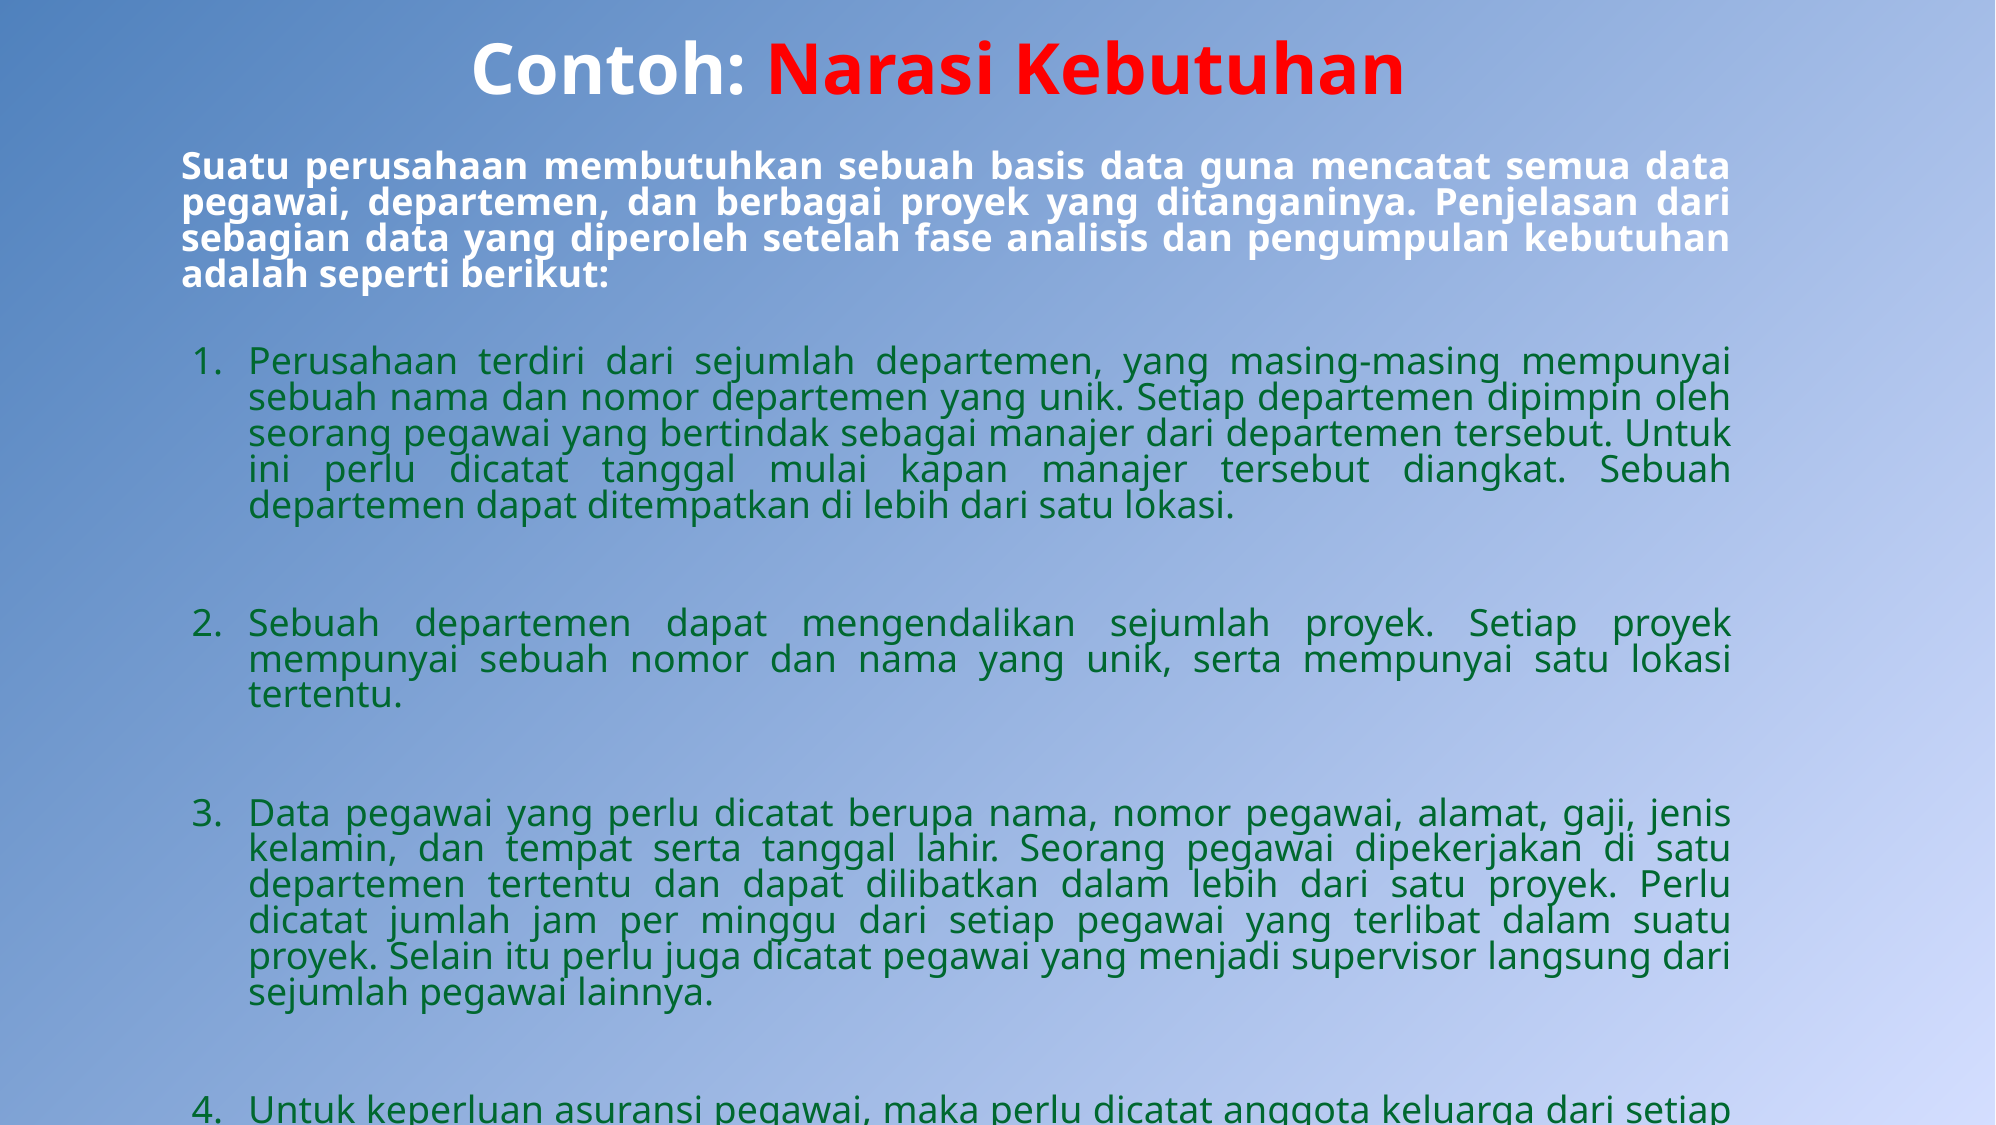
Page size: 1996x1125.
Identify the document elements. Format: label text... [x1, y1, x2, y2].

list Suatu perusahaan membutuhkan sebuah basis data guna mencatat semua data pegawai, departemen, dan berbagai proyek yang ditanganinya. Penjelasan dari sebagian data yang diperoleh setelah fase analisis dan pengumpulan kebutuhan adalah seperti berikut: Perusahaan terdiri dari sejumlah departemen, yang masing-masing mempunyai sebuah nama dan nomor departemen yang unik. Setiap departemen dipimpin oleh seorang pegawai yang bertindak sebagai manajer dari departemen tersebut. Untuk ini perlu dicatat tanggal mulai kapan manajer tersebut diangkat. Sebuah departemen dapat ditempatkan di lebih dari satu lokasi. Sebuah departemen dapat mengendalikan sejumlah proyek. Setiap proyek mempunyai sebuah nomor dan nama yang unik, serta mempunyai satu lokasi tertentu. Data pegawai yang perlu dicatat berupa nama, nomor pegawai, alamat, gaji, jenis kelamin, dan tempat serta tanggal lahir. Seorang pegawai dipekerjakan di satu departemen tertentu dan dapat dilibatkan dalam lebih dari satu proyek. Perlu dicatat jumlah jam per minggu dari setiap pegawai yang terlibat dalam suatu proyek. Selain itu perlu juga dicatat pegawai yang menjadi supervisor langsung dari sejumlah pegawai lainnya. Untuk keperluan asuransi pegawai, maka perlu dicatat anggota keluarga dari setiap pegawai. Data yang dicatat berupa nama anggota keluarga, tanggal lahir, jenis kelamin, dan hubungan keluarga (sebagai isteri/suami atau anak). [166, 143, 1748, 1081]
title Contoh: Narasi Kebutuhan [199, 16, 1679, 117]
